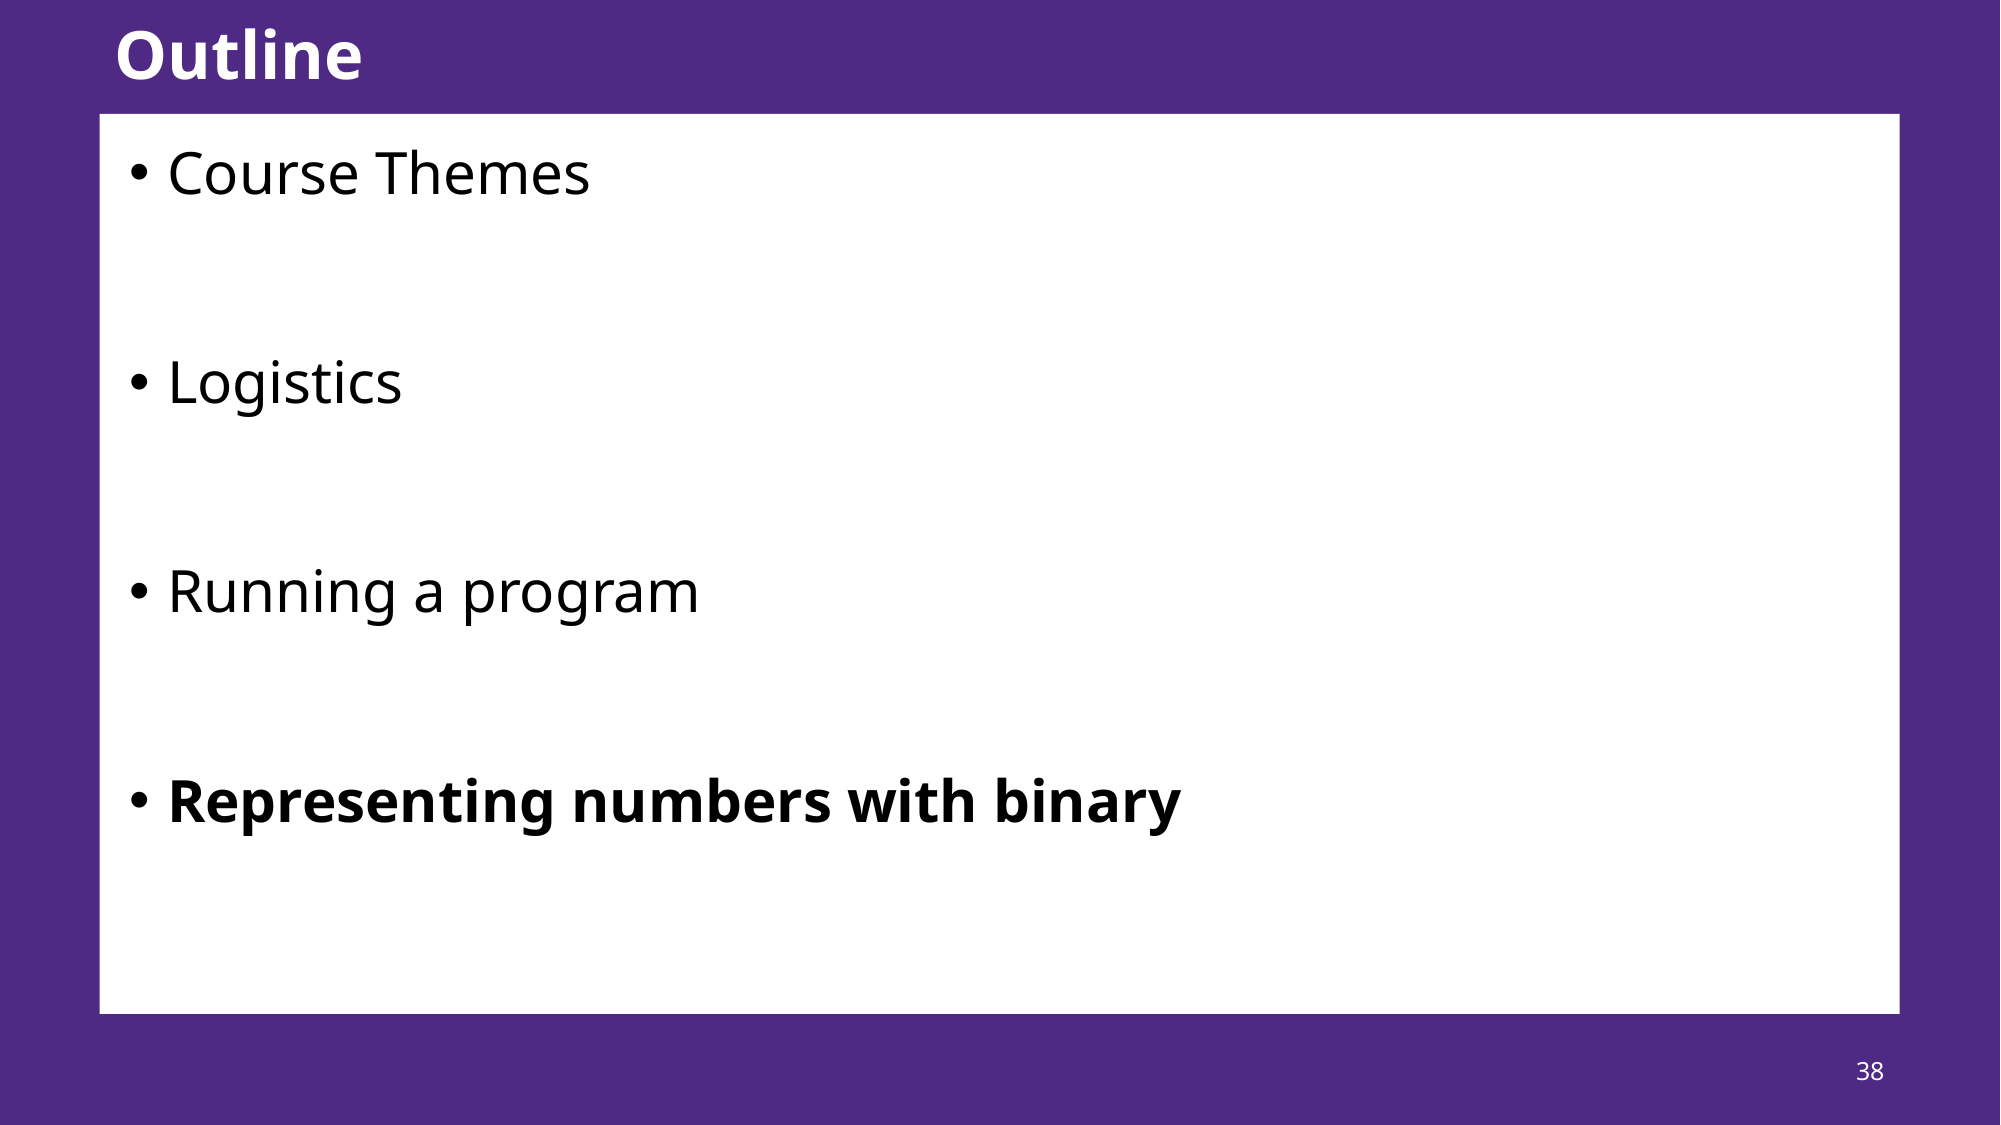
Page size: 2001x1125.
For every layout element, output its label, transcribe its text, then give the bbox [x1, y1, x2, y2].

list Course Themes Logistics Running a program Representing numbers with binary [99, 114, 1900, 1014]
slide_number 38 [1749, 1042, 1900, 1103]
title Outline [99, 1, 1900, 114]
